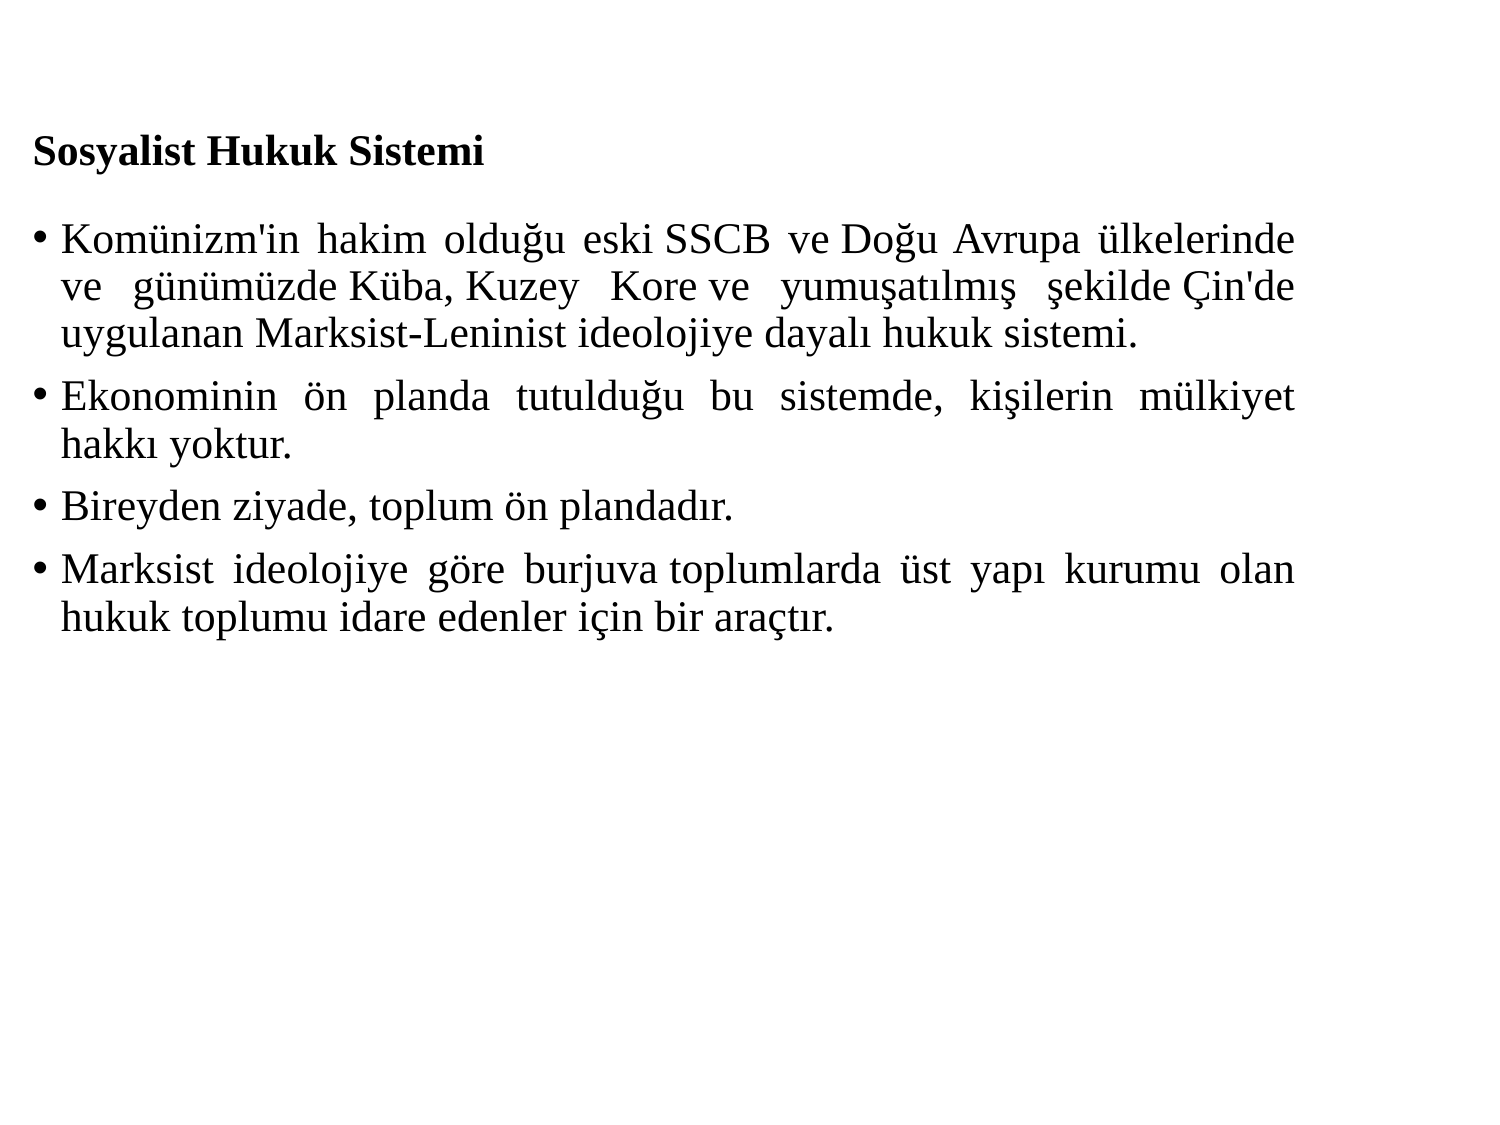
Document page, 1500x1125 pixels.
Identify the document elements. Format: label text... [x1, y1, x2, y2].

list Komünizm'in hakim olduğu eski SSCB ve Doğu Avrupa ülkelerinde ve günümüzde Küba, Kuzey Kore ve yumuşatılmış şekilde Çin'de uygulanan Marksist-Leninist ideolojiye dayalı hukuk sistemi. Ekonominin ön planda tutulduğu bu sistemde, kişilerin mülkiyet hakkı yoktur. Bireyden ziyade, toplum ön plandadır. Marksist ideolojiye göre burjuva toplumlarda üst yapı kurumu olan hukuk toplumu idare edenler için bir araçtır. [17, 208, 1312, 922]
title Sosyalist Hukuk Sistemi [17, 42, 1312, 208]
